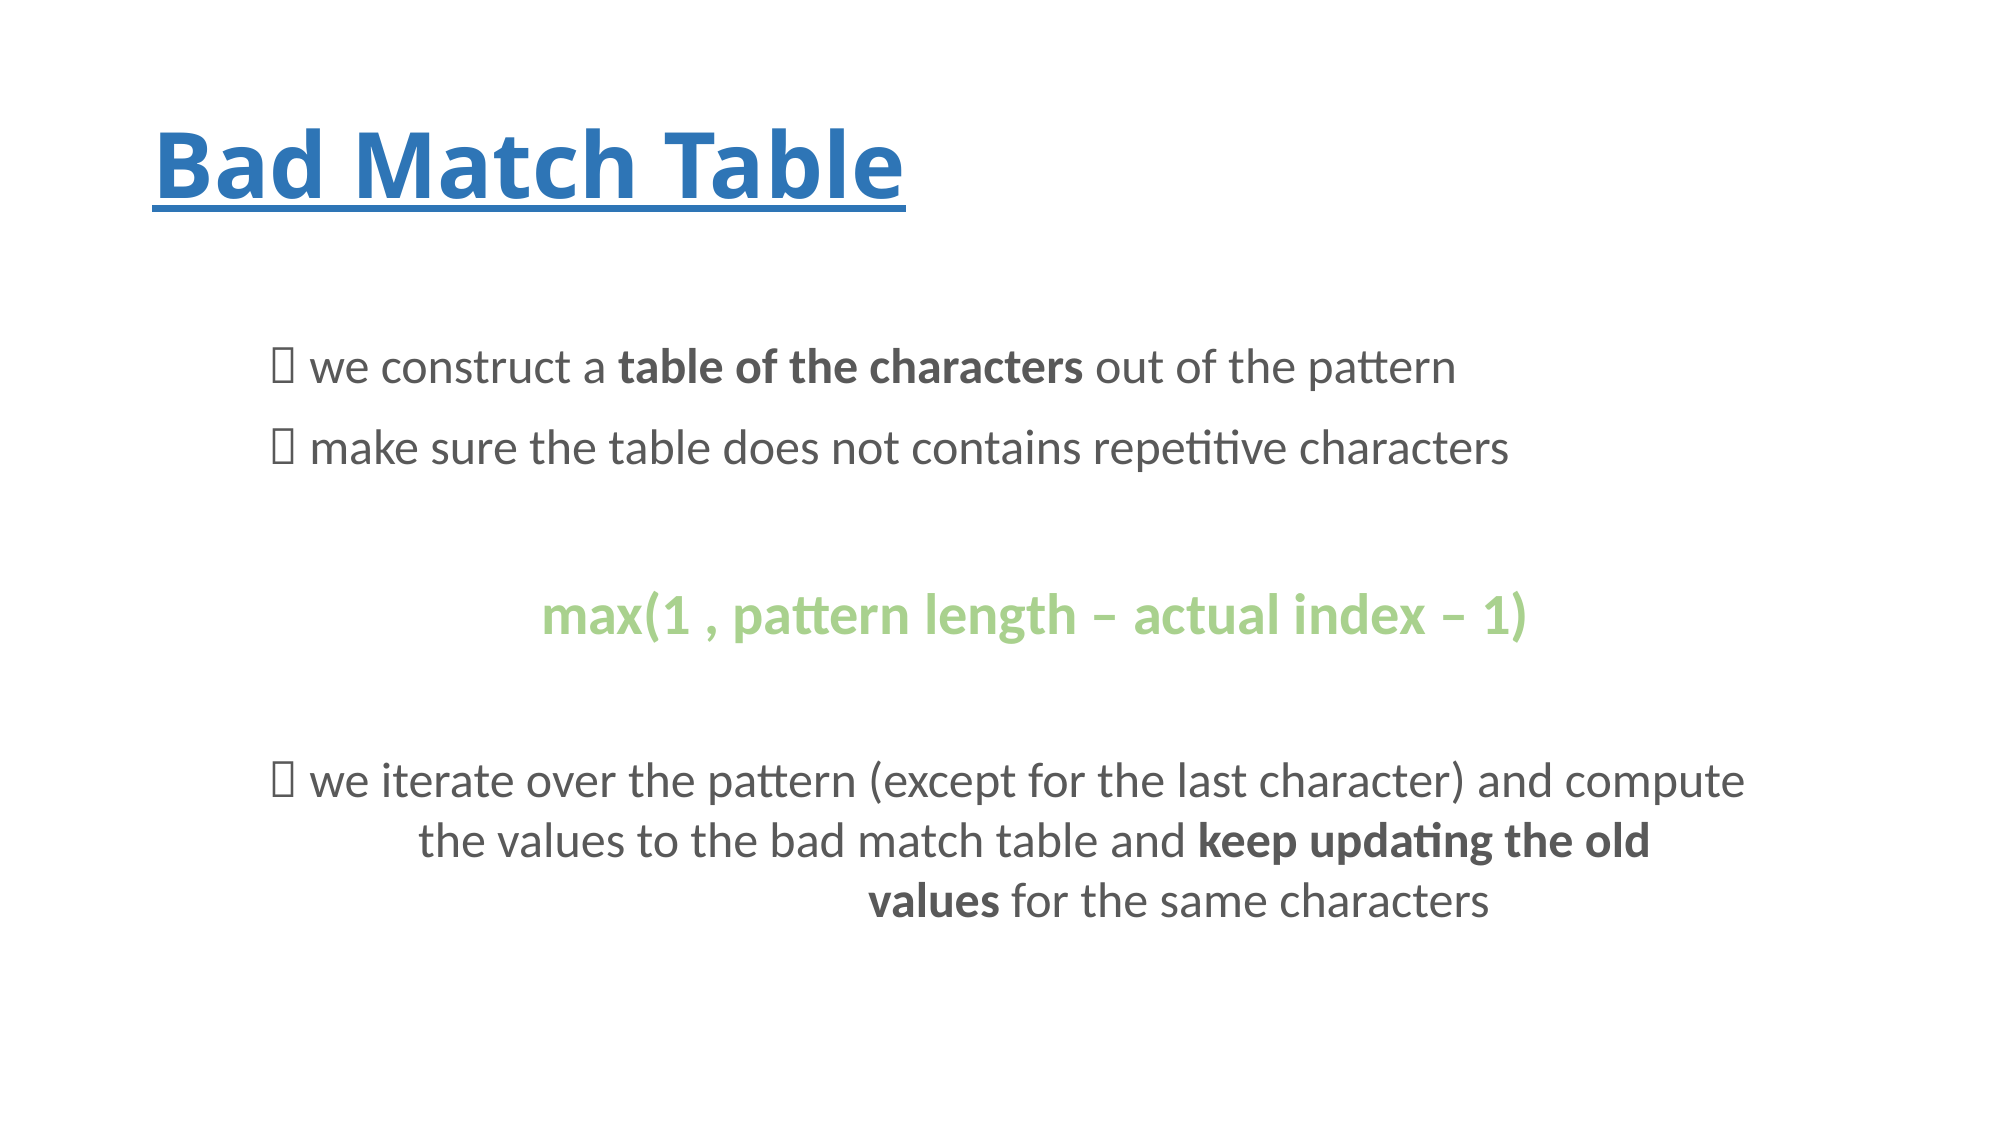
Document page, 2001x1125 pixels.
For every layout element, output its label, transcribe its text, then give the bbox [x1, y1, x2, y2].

title Bad Match Table [137, 59, 1863, 278]
text_box  we construct a table of the characters out of the pattern  make sure the table does not contains repetitive characters max(1 , pattern length – actual index – 1)  we iterate over the pattern (except for the last character) and compute the values to the bad match table and keep updating the old values for the same characters [253, 326, 1831, 1015]
